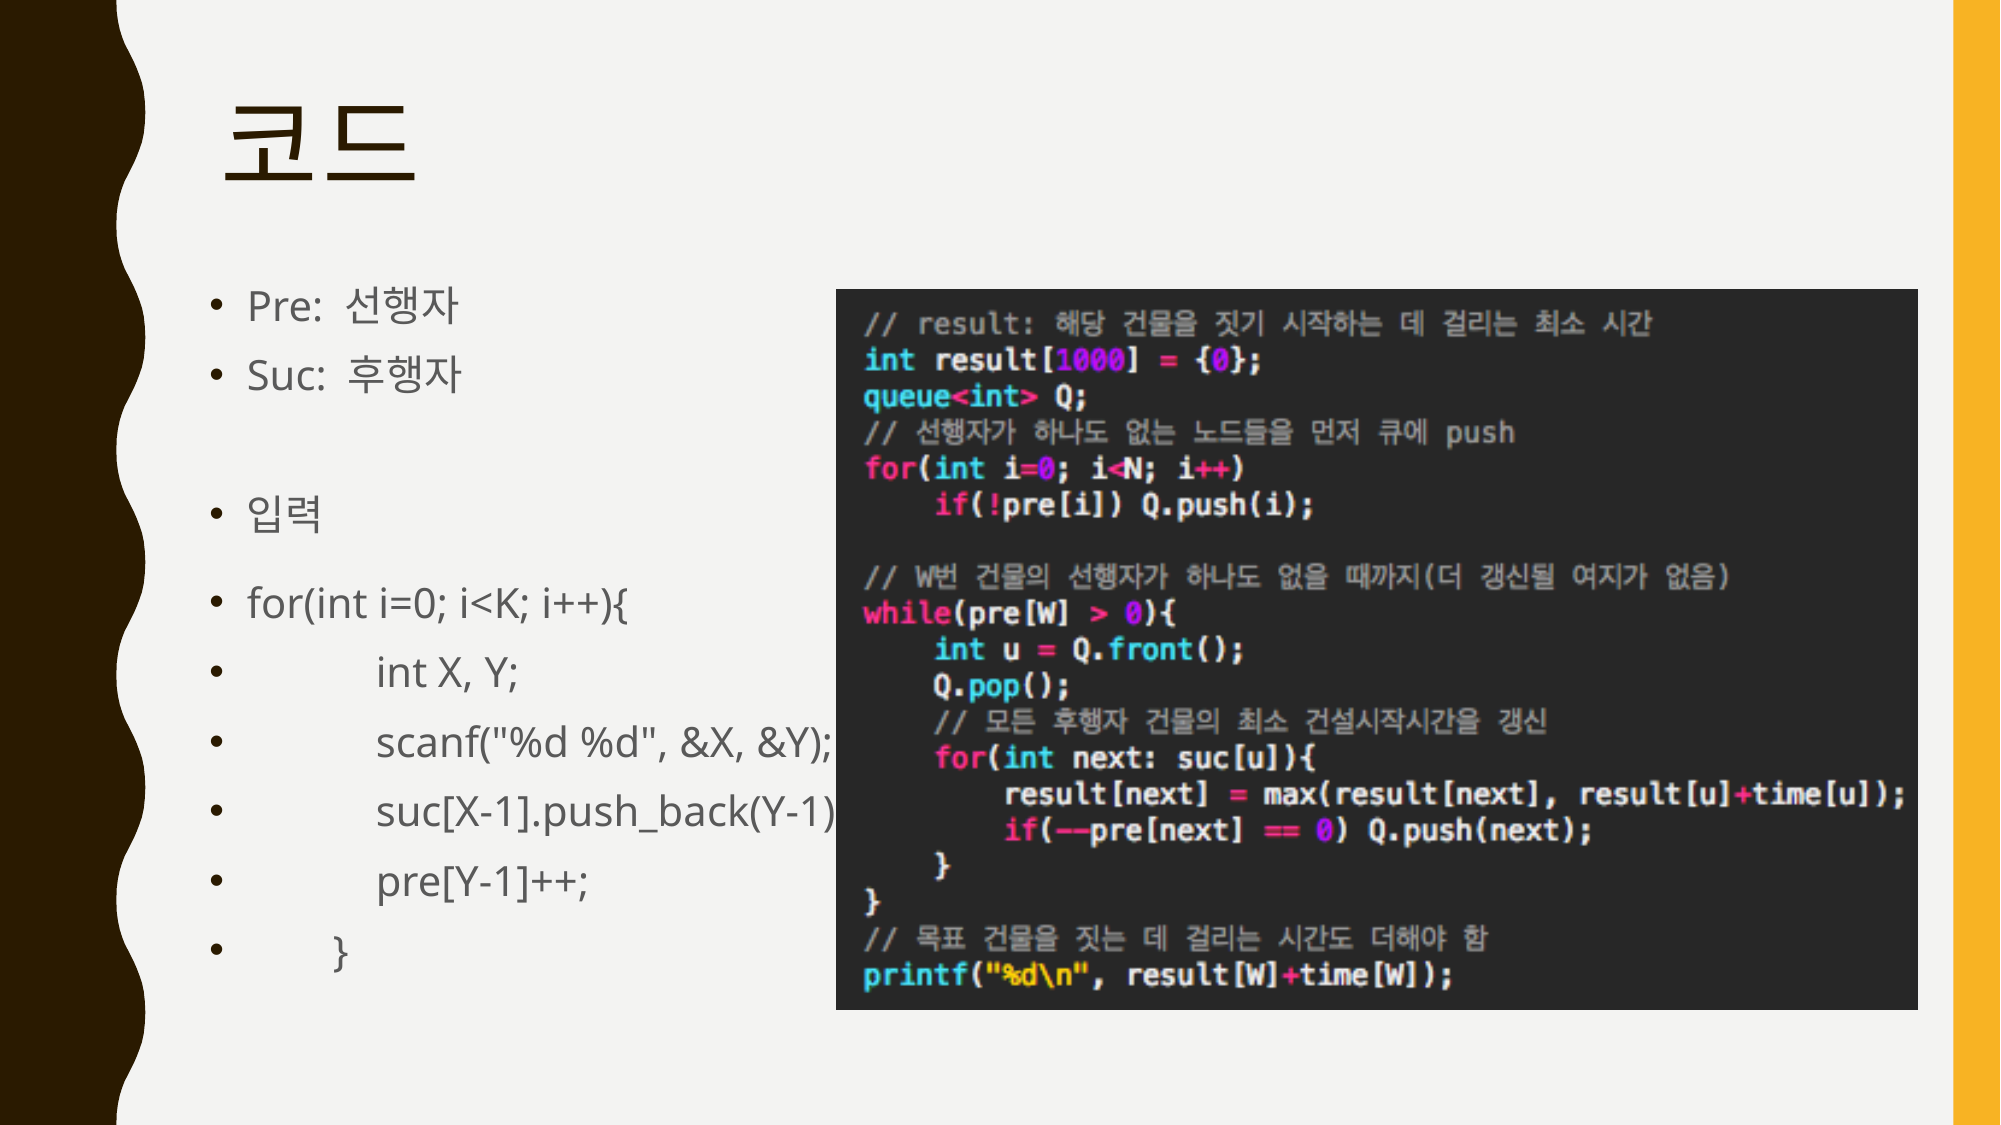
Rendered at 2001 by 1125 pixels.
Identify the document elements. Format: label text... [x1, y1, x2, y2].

list Pre: 선행자 Suc: 후행자 입력 [194, 267, 836, 861]
title 코드 [205, 86, 1875, 332]
picture [836, 289, 1918, 1010]
list for(int i=0; i<K; i++){ int X, Y; scanf("%d %d", &X, &Y); suc[X-1].push_back(Y-1); pre[Y-1]++; } [194, 861, 982, 1125]
